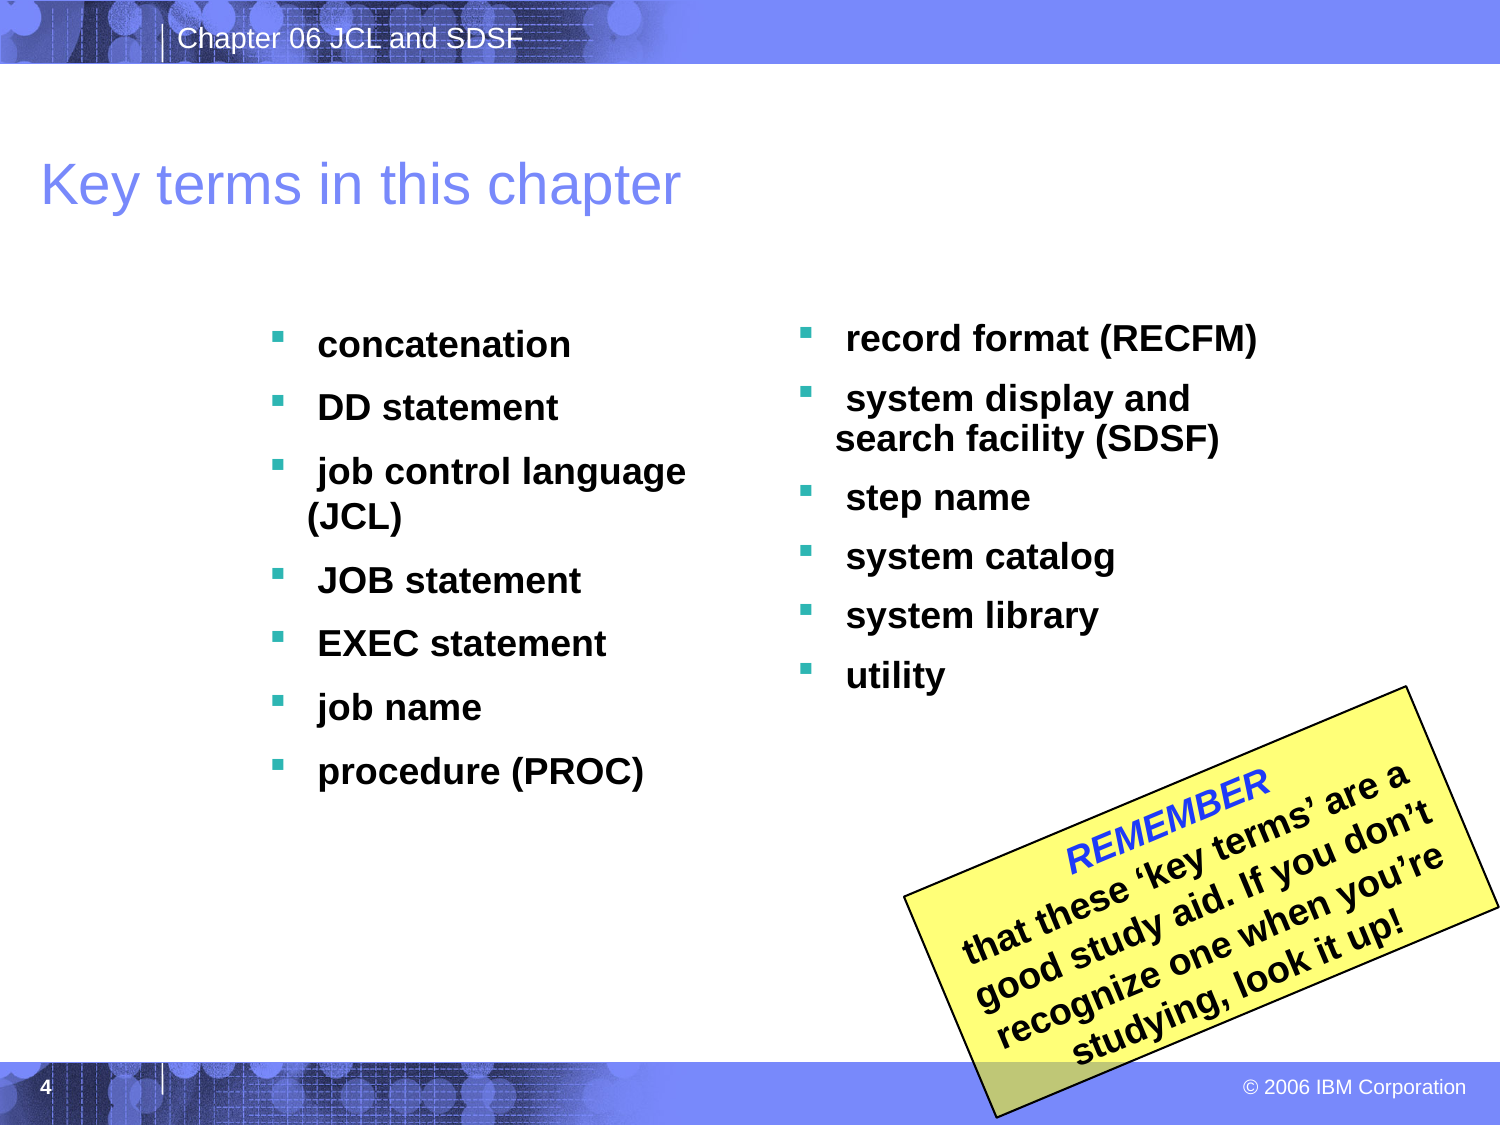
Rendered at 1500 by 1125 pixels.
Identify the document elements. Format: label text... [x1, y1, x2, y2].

picture [0, 1063, 1500, 1125]
slide_number 4 [25, 1066, 191, 1120]
list record format (RECFM) system display and search facility (SDSF) step name system catalog system library utility [782, 311, 1333, 823]
picture [1, 1, 1500, 63]
title Key terms in this chapter [25, 142, 1378, 225]
text_box REMEMBER that these ‘key terms’ are a good study aid. If you don’t recognize one when you’re studying, look it up! [903, 686, 1499, 1118]
list concatenation DD statement job control language (JCL) JOB statement EXEC statement job name procedure (PROC) [254, 311, 720, 848]
